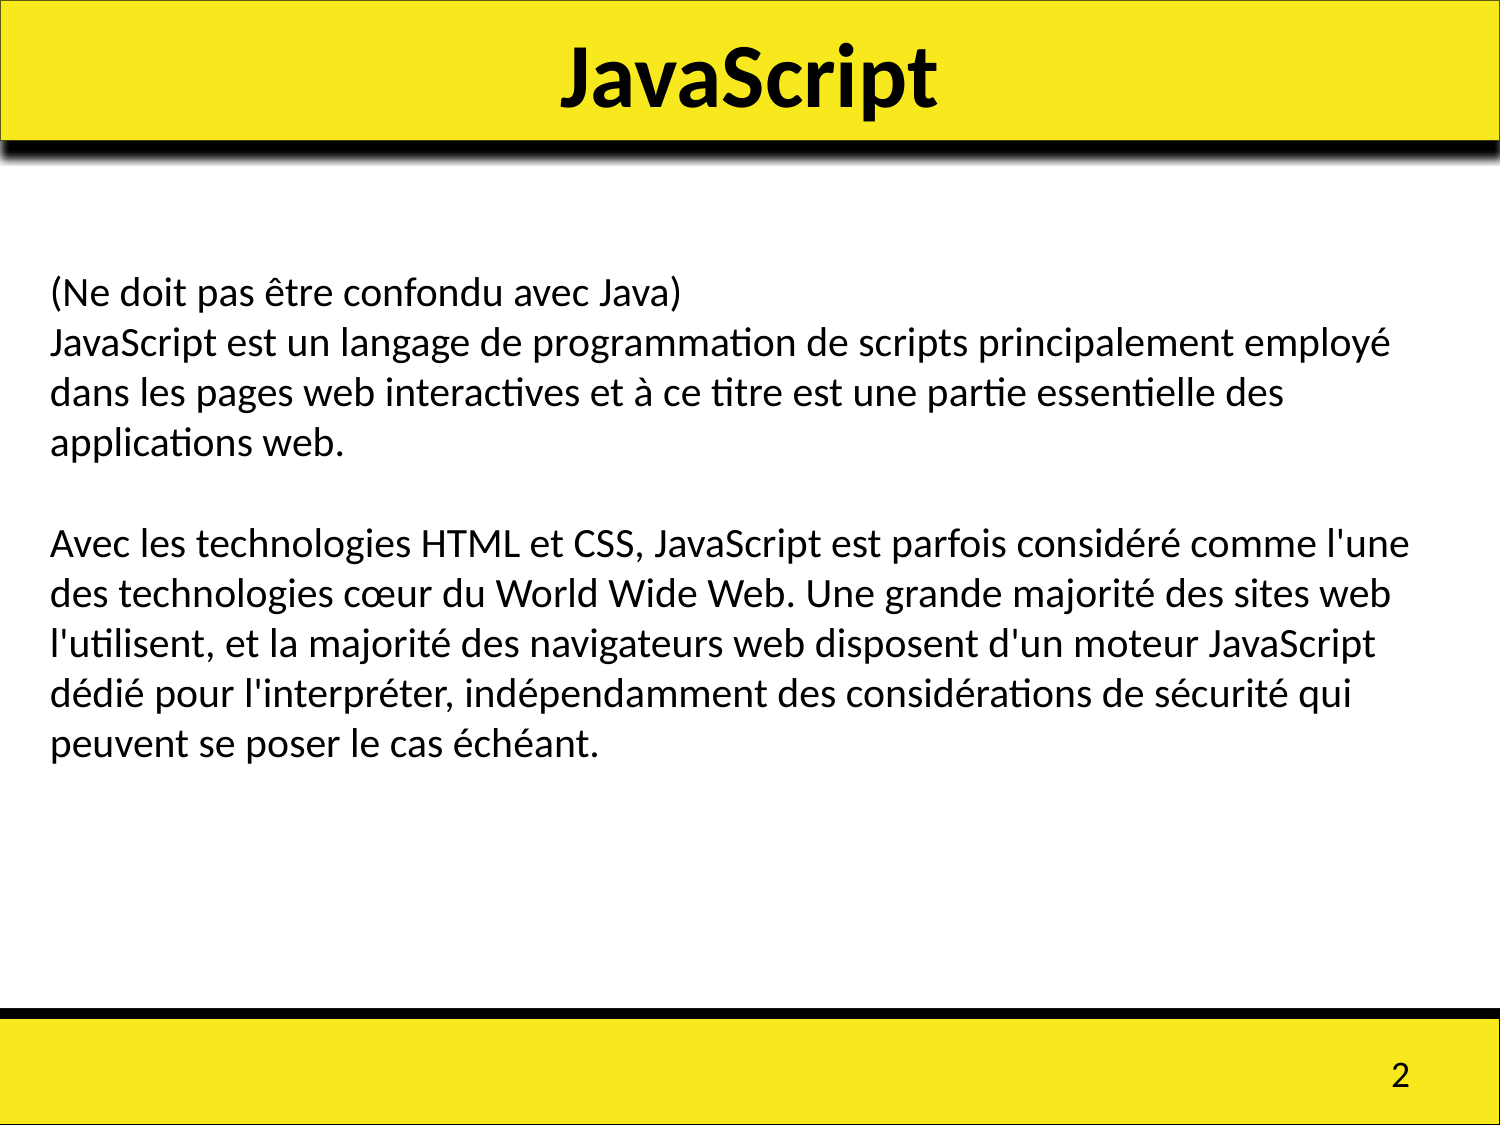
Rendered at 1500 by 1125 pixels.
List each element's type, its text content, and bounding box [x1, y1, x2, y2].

title JavaScript [0, 0, 1500, 141]
slide_number 2 [1074, 1042, 1425, 1103]
text_box [0, 1018, 1500, 1125]
text_box (Ne doit pas être confondu avec Java) JavaScript est un langage de programmation de scripts principalement employé dans les pages web interactives et à ce titre est une partie essentielle des applications web. Avec les technologies HTML et CSS, JavaScript est parfois considéré comme l'une des technologies cœur du World Wide Web. Une grande majorité des sites web l'utilisent, et la majorité des navigateurs web disposent d'un moteur JavaScript dédié pour l'interpréter, indépendamment des considérations de sécurité qui peuvent se poser le cas échéant. [35, 257, 1465, 823]
